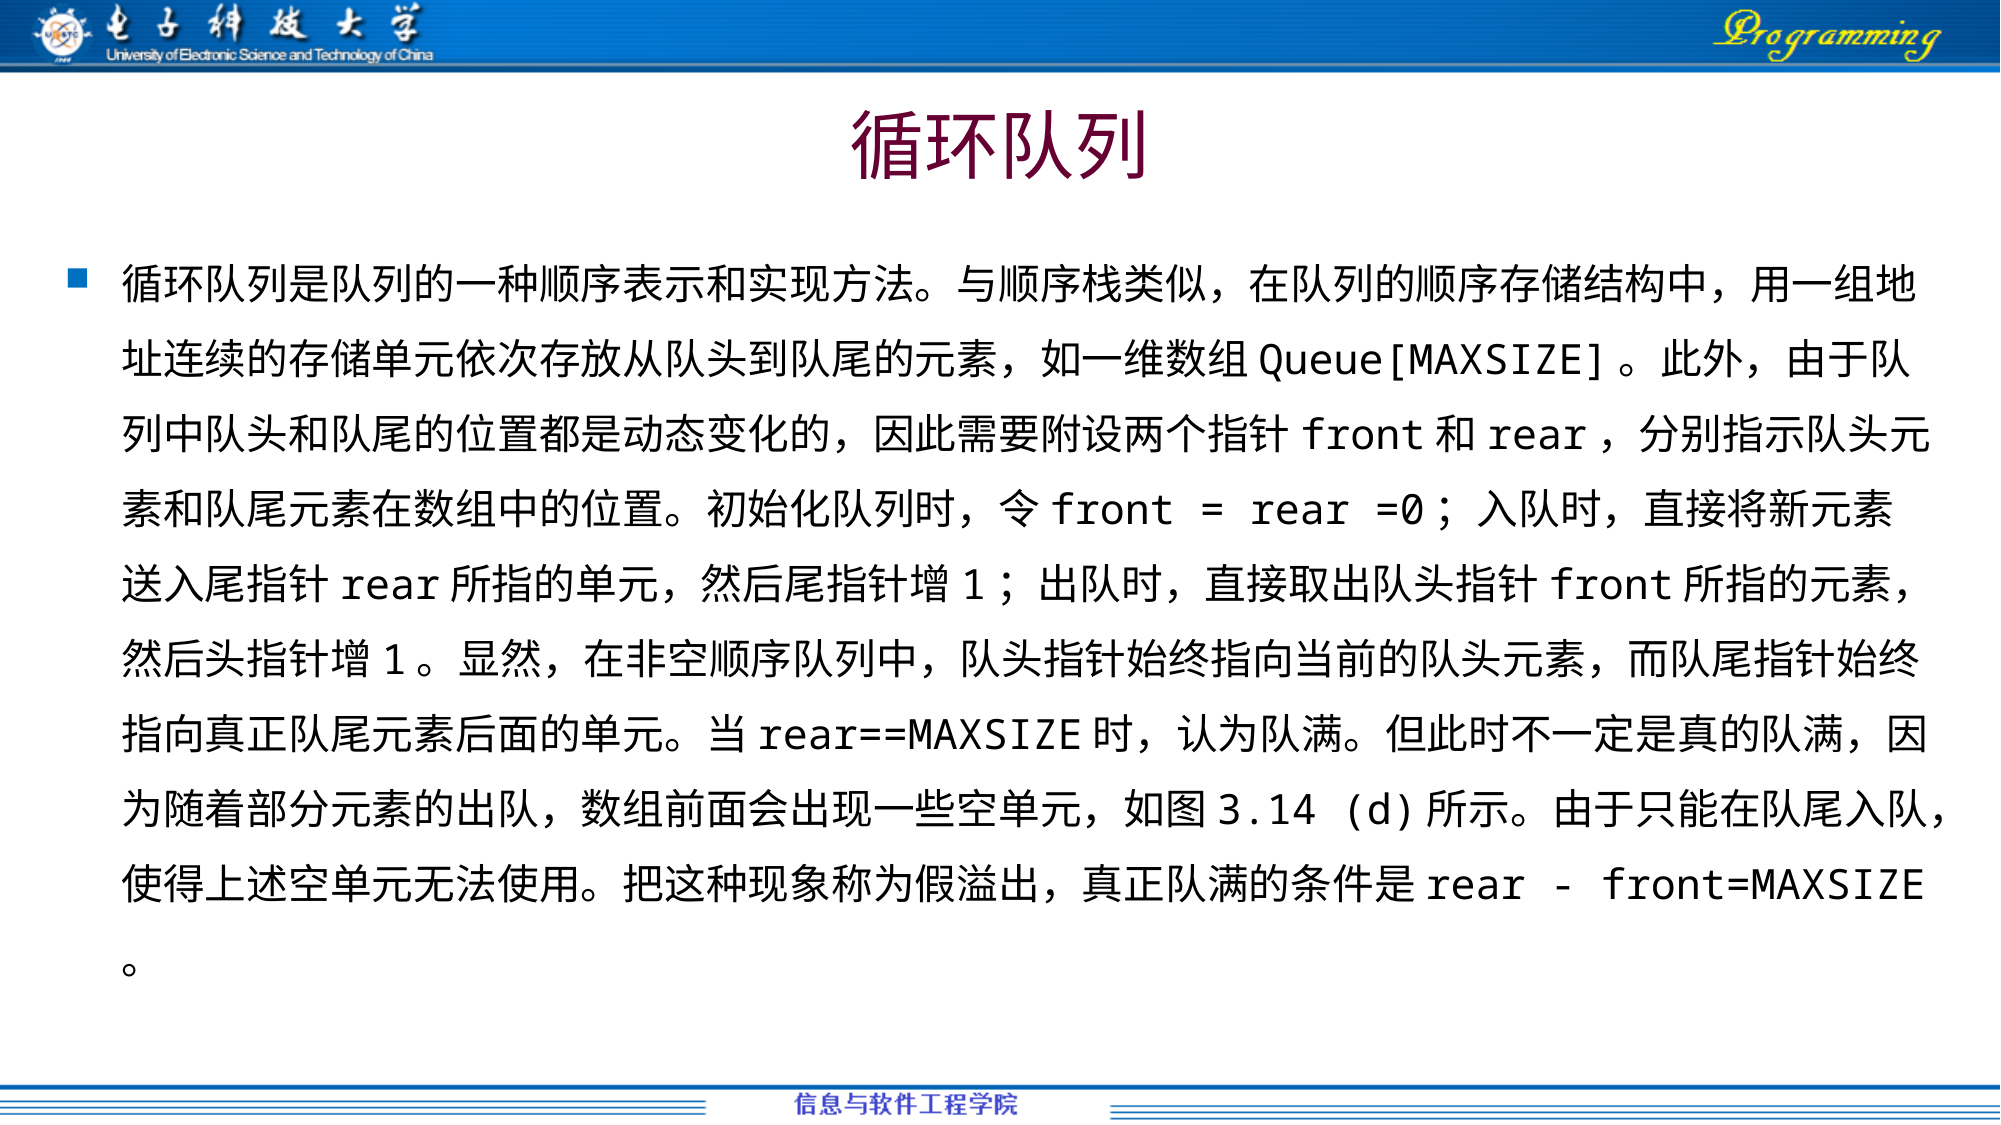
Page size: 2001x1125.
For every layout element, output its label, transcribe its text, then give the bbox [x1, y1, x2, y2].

title 循环队列 [150, 87, 1850, 200]
list 循环队列是队列的一种顺序表示和实现方法。与顺序栈类似，在队列的顺序存储结构中，用一组地址连续的存储单元依次存放从队头到队尾的元素，如一维数组Queue[MAXSIZE]。此外，由于队列中队头和队尾的位置都是动态变化的，因此需要附设两个指针front和rear，分别指示队头元素和队尾元素在数组中的位置。初始化队列时，令front = rear =0；入队时，直接将新元素送入尾指针rear所指的单元，然后尾指针增1；出队时，直接取出队头指针front所指的元素，然后头指针增1。显然，在非空顺序队列中，队头指针始终指向当前的队头元素，而队尾指针始终指向真正队尾元素后面的单元。当rear==MAXSIZE时，认为队满。但此时不一定是真的队满，因为随着部分元素的出队，数组前面会出现一些空单元，如图3.14 (d)所示。由于只能在队尾入队，使得上述空单元无法使用。把这种现象称为假溢出，真正队满的条件是rear - front=MAXSIZE 。 [50, 224, 1950, 1075]
picture [0, 0, 2000, 1125]
